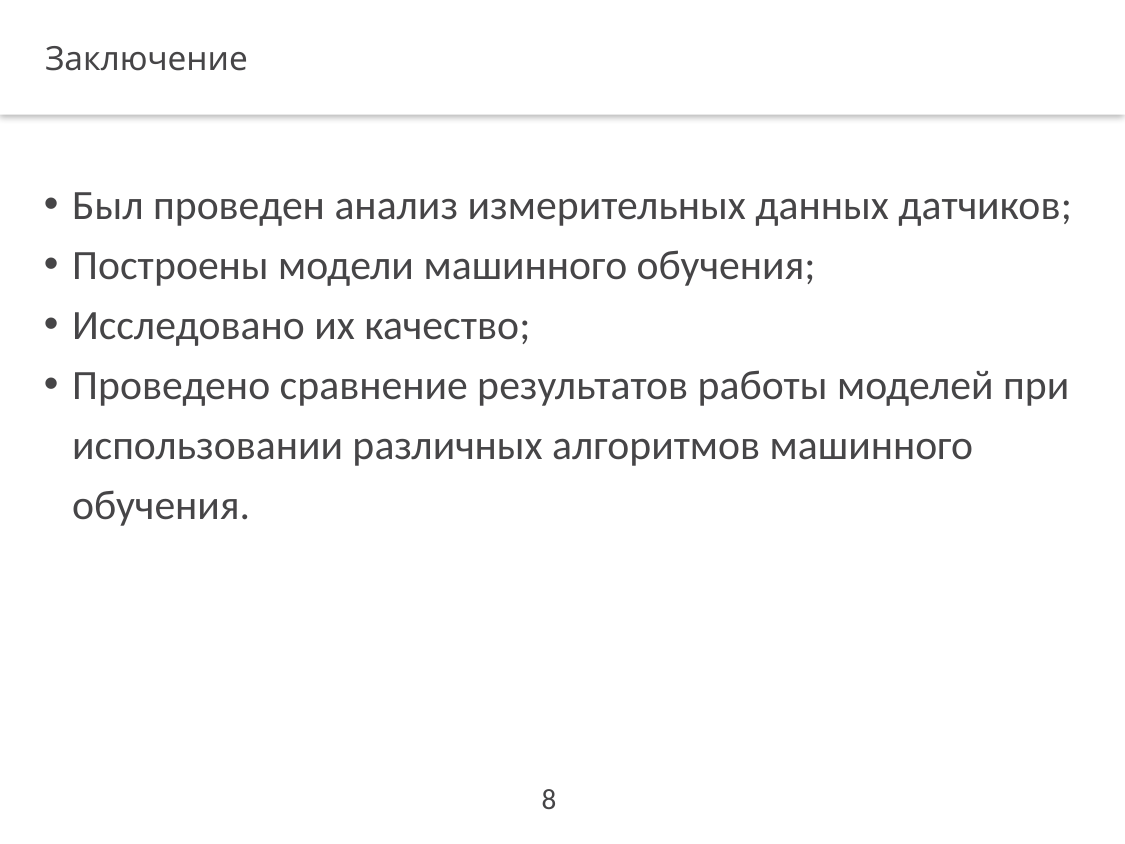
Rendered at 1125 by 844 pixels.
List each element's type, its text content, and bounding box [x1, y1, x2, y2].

list Заключение [0, 0, 1125, 115]
list Был проведен анализ измерительных данных датчиков; Построены модели машинного обучения; Исследовано их качество; Проведено сравнение результатов работы моделей при использовании различных алгоритмов машинного обучения. [32, 162, 1093, 726]
text_box 8 [511, 781, 586, 814]
